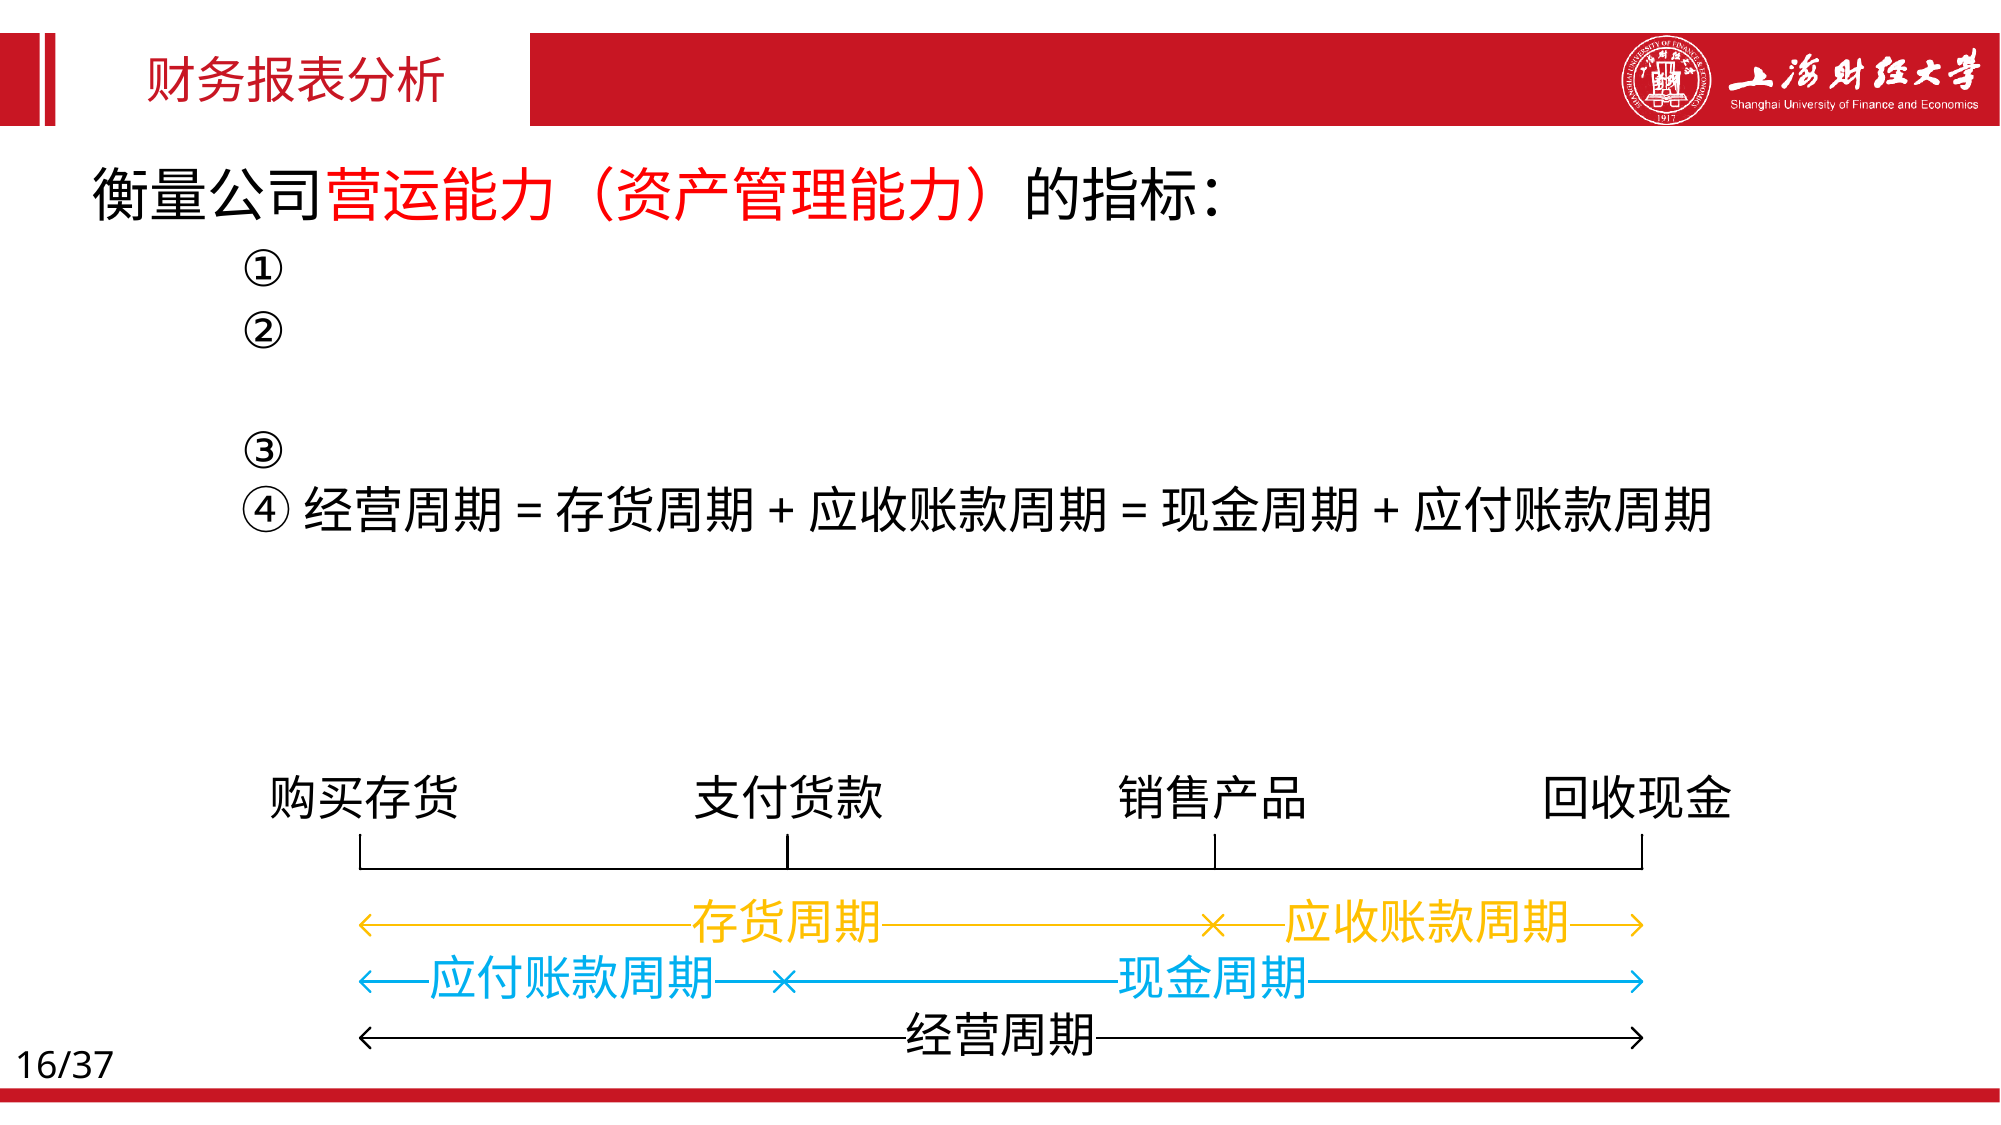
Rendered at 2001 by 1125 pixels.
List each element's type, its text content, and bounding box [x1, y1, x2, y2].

picture [242, 759, 1758, 1084]
picture [1595, 0, 2000, 172]
text_box 财务报表分析 [131, 41, 462, 116]
